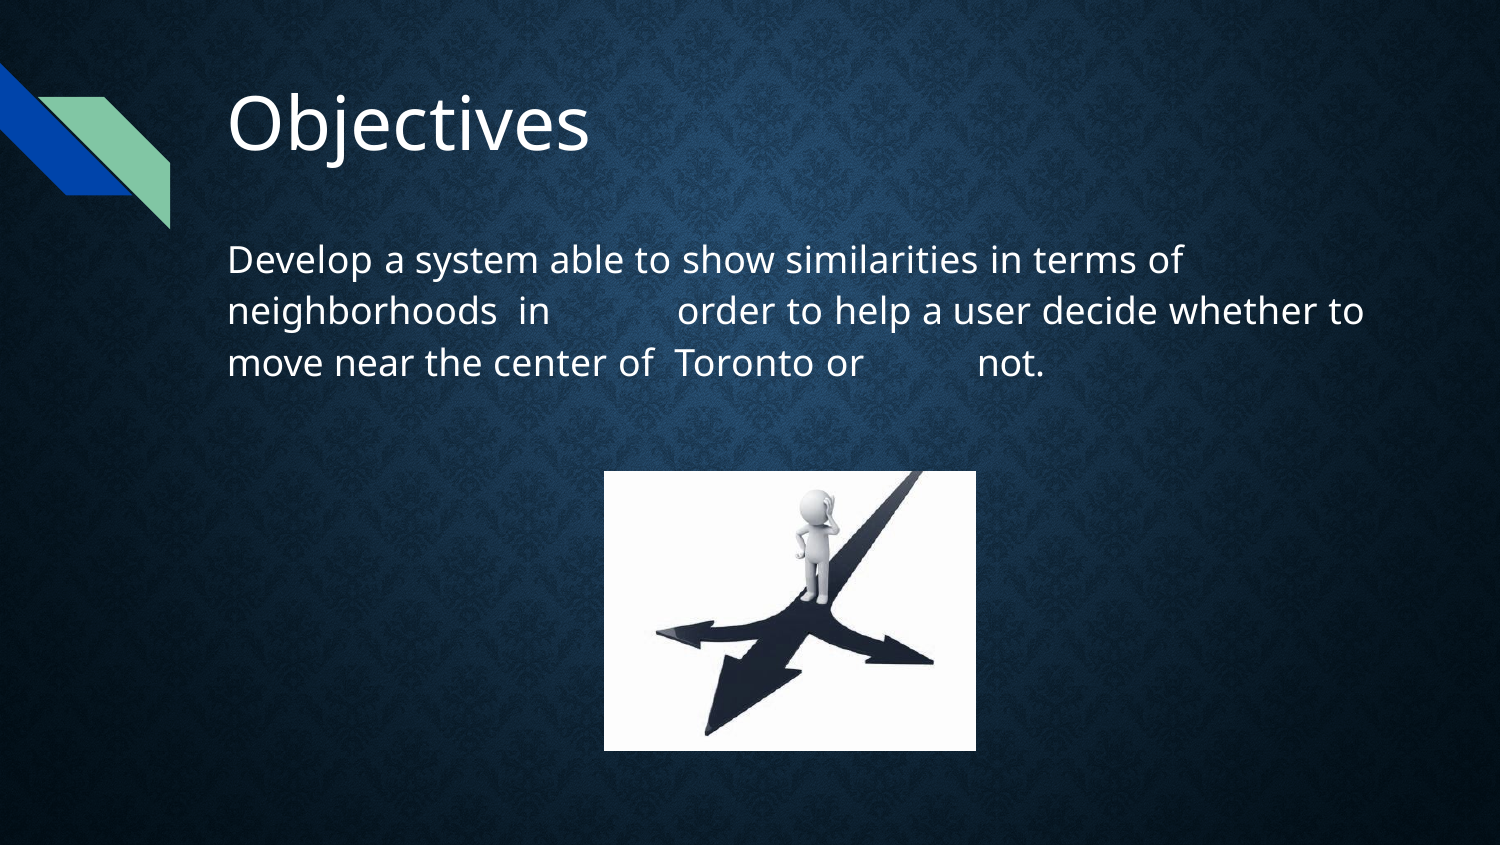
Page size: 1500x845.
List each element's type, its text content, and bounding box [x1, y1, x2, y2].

text_box Develop a system able to show similarities in terms of neighborhoods in order to help a user decide whether to move near the center of Toronto or not. [224, 227, 1394, 384]
text_box Objectives [224, 73, 623, 166]
picture [603, 471, 977, 752]
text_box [0, 62, 171, 230]
